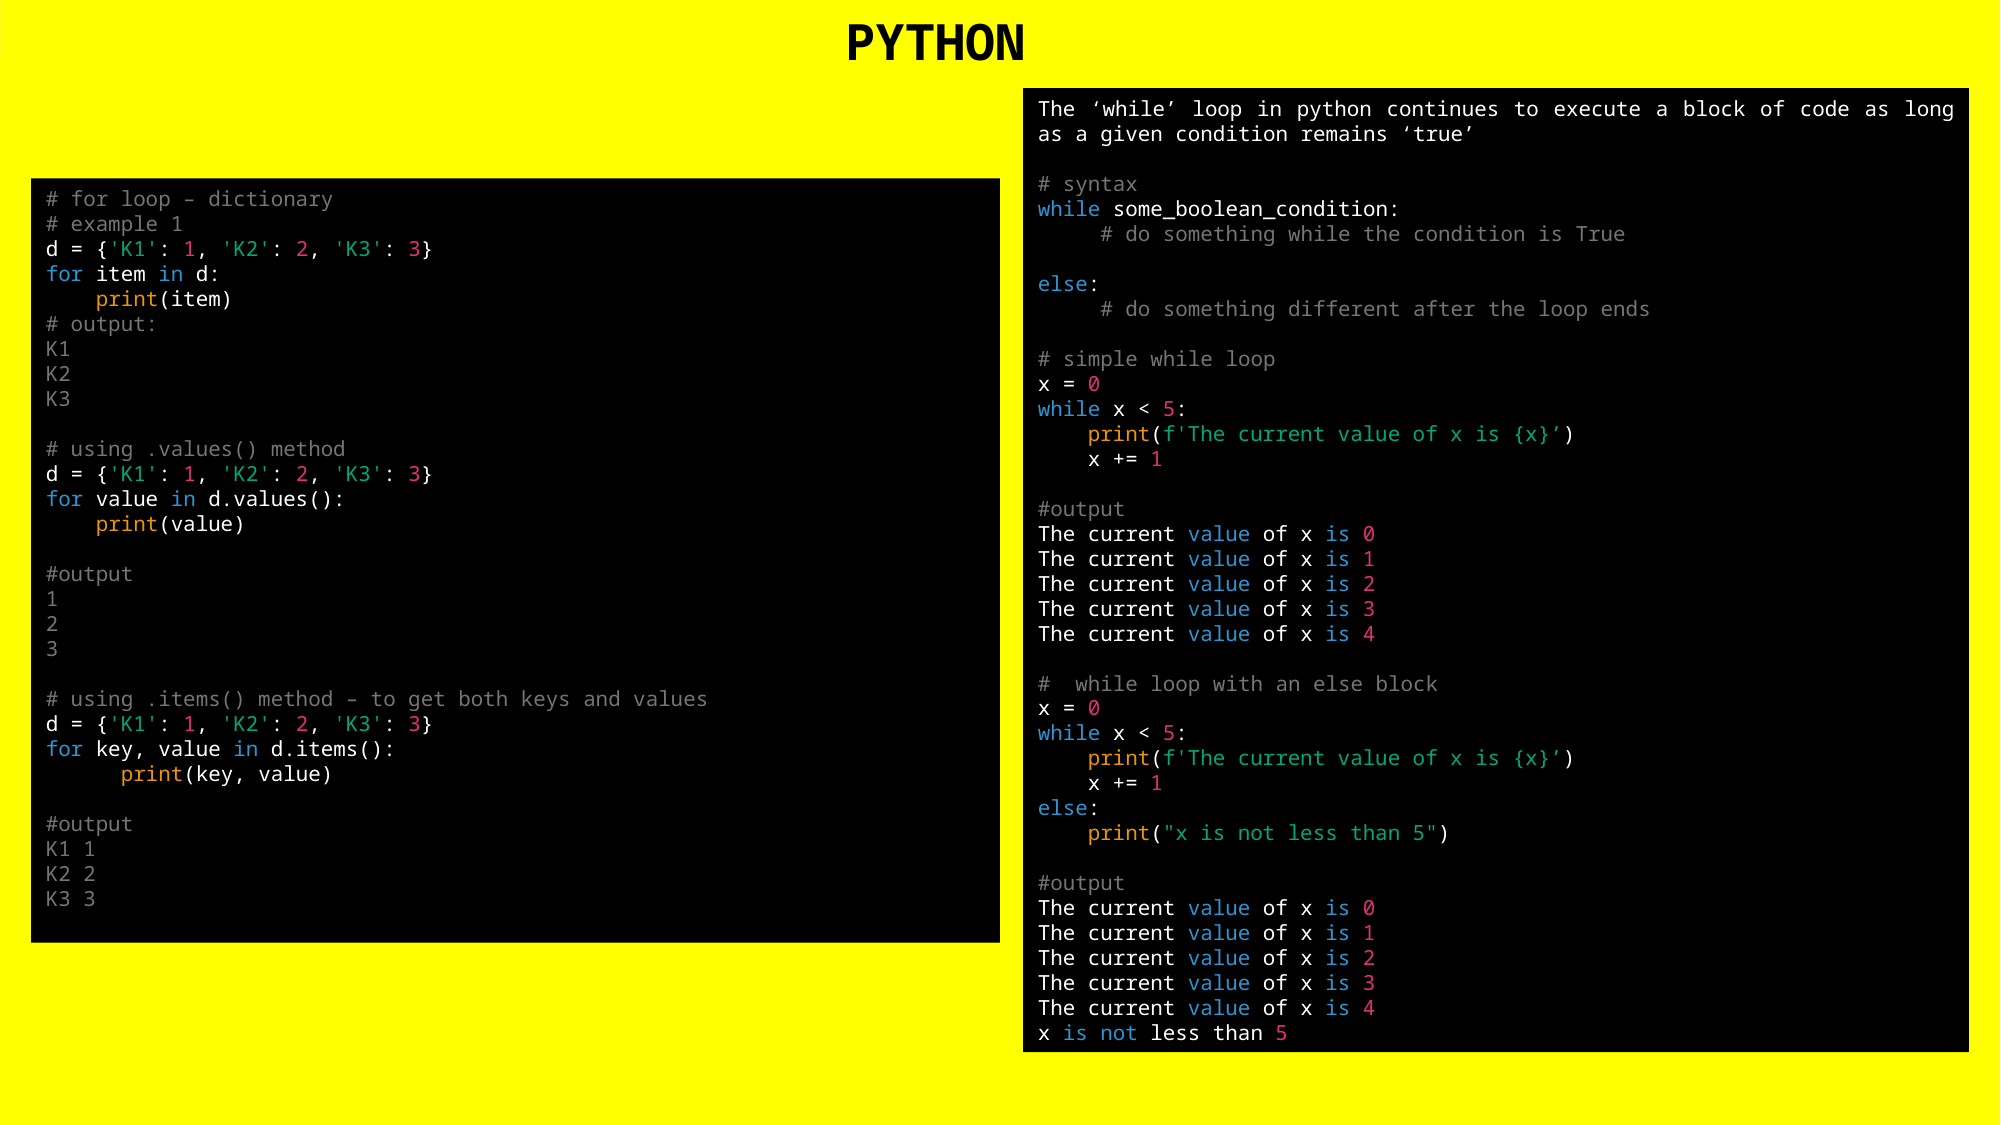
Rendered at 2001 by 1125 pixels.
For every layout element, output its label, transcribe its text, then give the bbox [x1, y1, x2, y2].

text_box # for loop – dictionary # example 1 d = {'K1': 1, 'K2': 2, 'K3': 3} for item in d: print(item) # output: K1 K2 K3 # using .values() method d = {'K1': 1, 'K2': 2, 'K3': 3} for value in d.values(): print(value) #output 1 2 3 # using .items() method – to get both keys and values d = {'K1': 1, 'K2': 2, 'K3': 3} for key, value in d.items(): print(key, value) #output K1 1 K2 2 K3 3 [31, 178, 1000, 943]
text_box The ‘while’ loop in python continues to execute a block of code as long as a given condition remains ‘true’ # syntax while some_boolean_condition: # do something while the condition is True else: # do something different after the loop ends # simple while loop x = 0 while x < 5: print(f'The current value of x is {x}’) x += 1 #output The current value of x is 0 The current value of x is 1 The current value of x is 2 The current value of x is 3 The current value of x is 4 # while loop with an else block x = 0 while x < 5: print(f'The current value of x is {x}’) x += 1 else: print("x is not less than 5") #output The current value of x is 0 The current value of x is 1 The current value of x is 2 The current value of x is 3 The current value of x is 4 x is not less than 5 [1023, 88, 1969, 1053]
text_box PYTHON [830, 3, 1057, 139]
